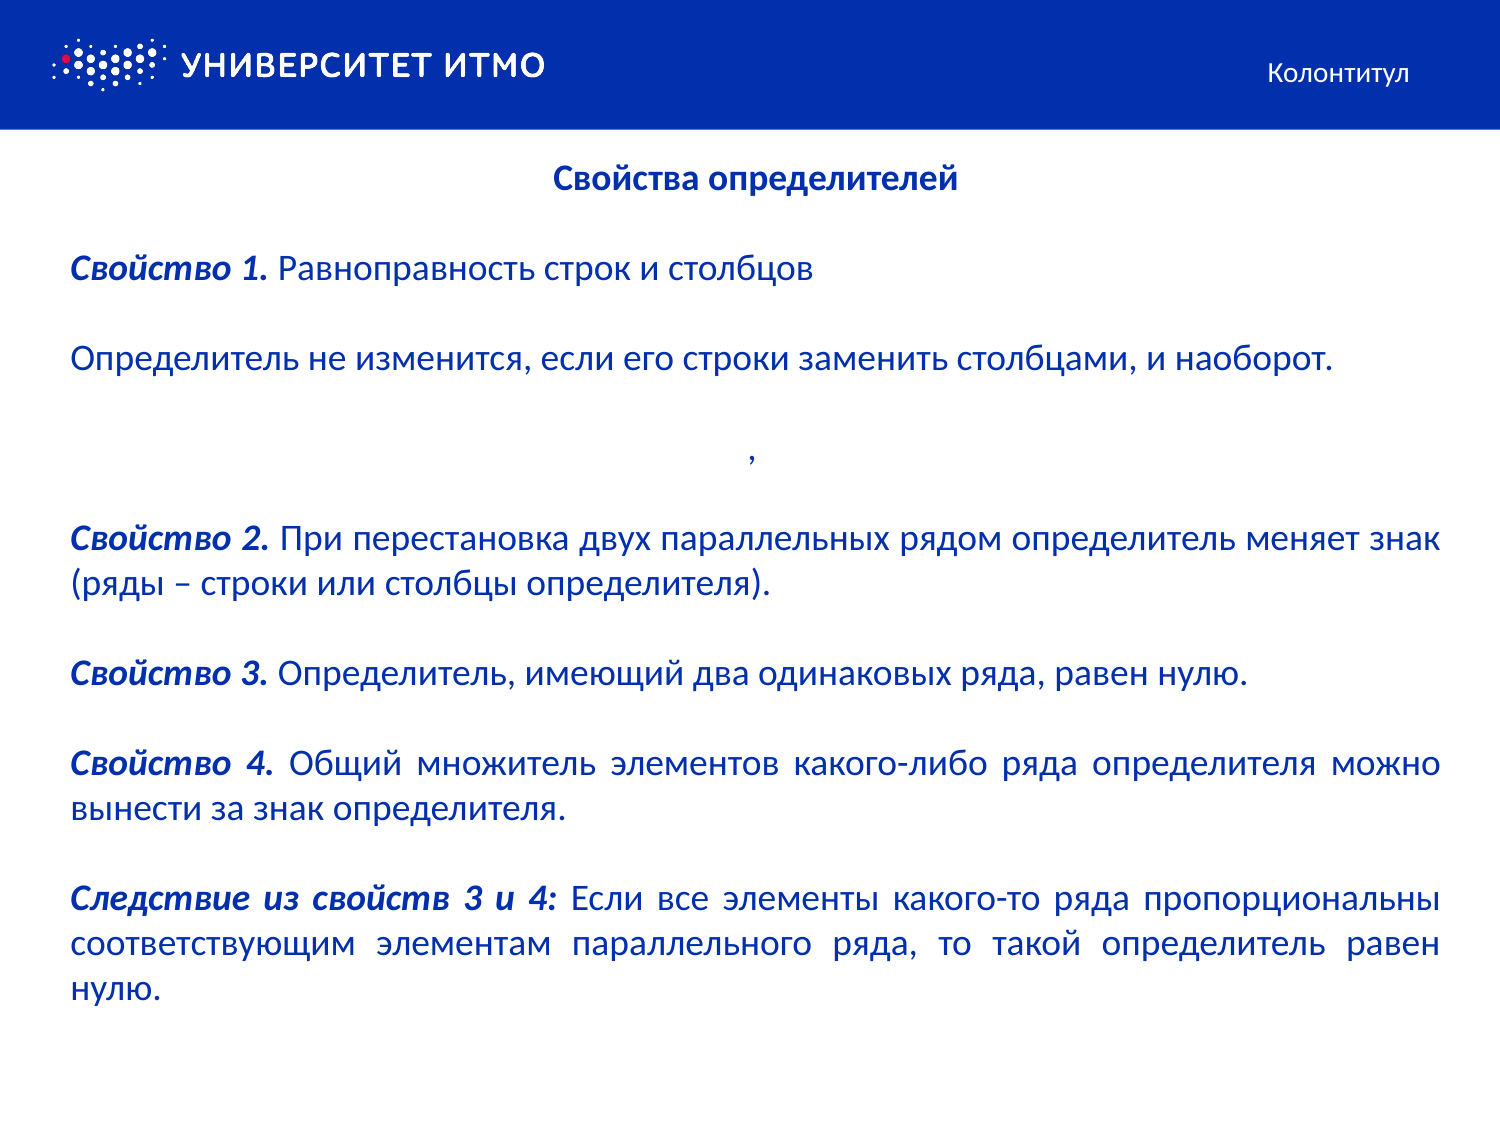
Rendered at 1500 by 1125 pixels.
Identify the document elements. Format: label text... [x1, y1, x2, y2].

footer Колонтитул [661, 40, 1425, 101]
picture [0, 0, 596, 130]
